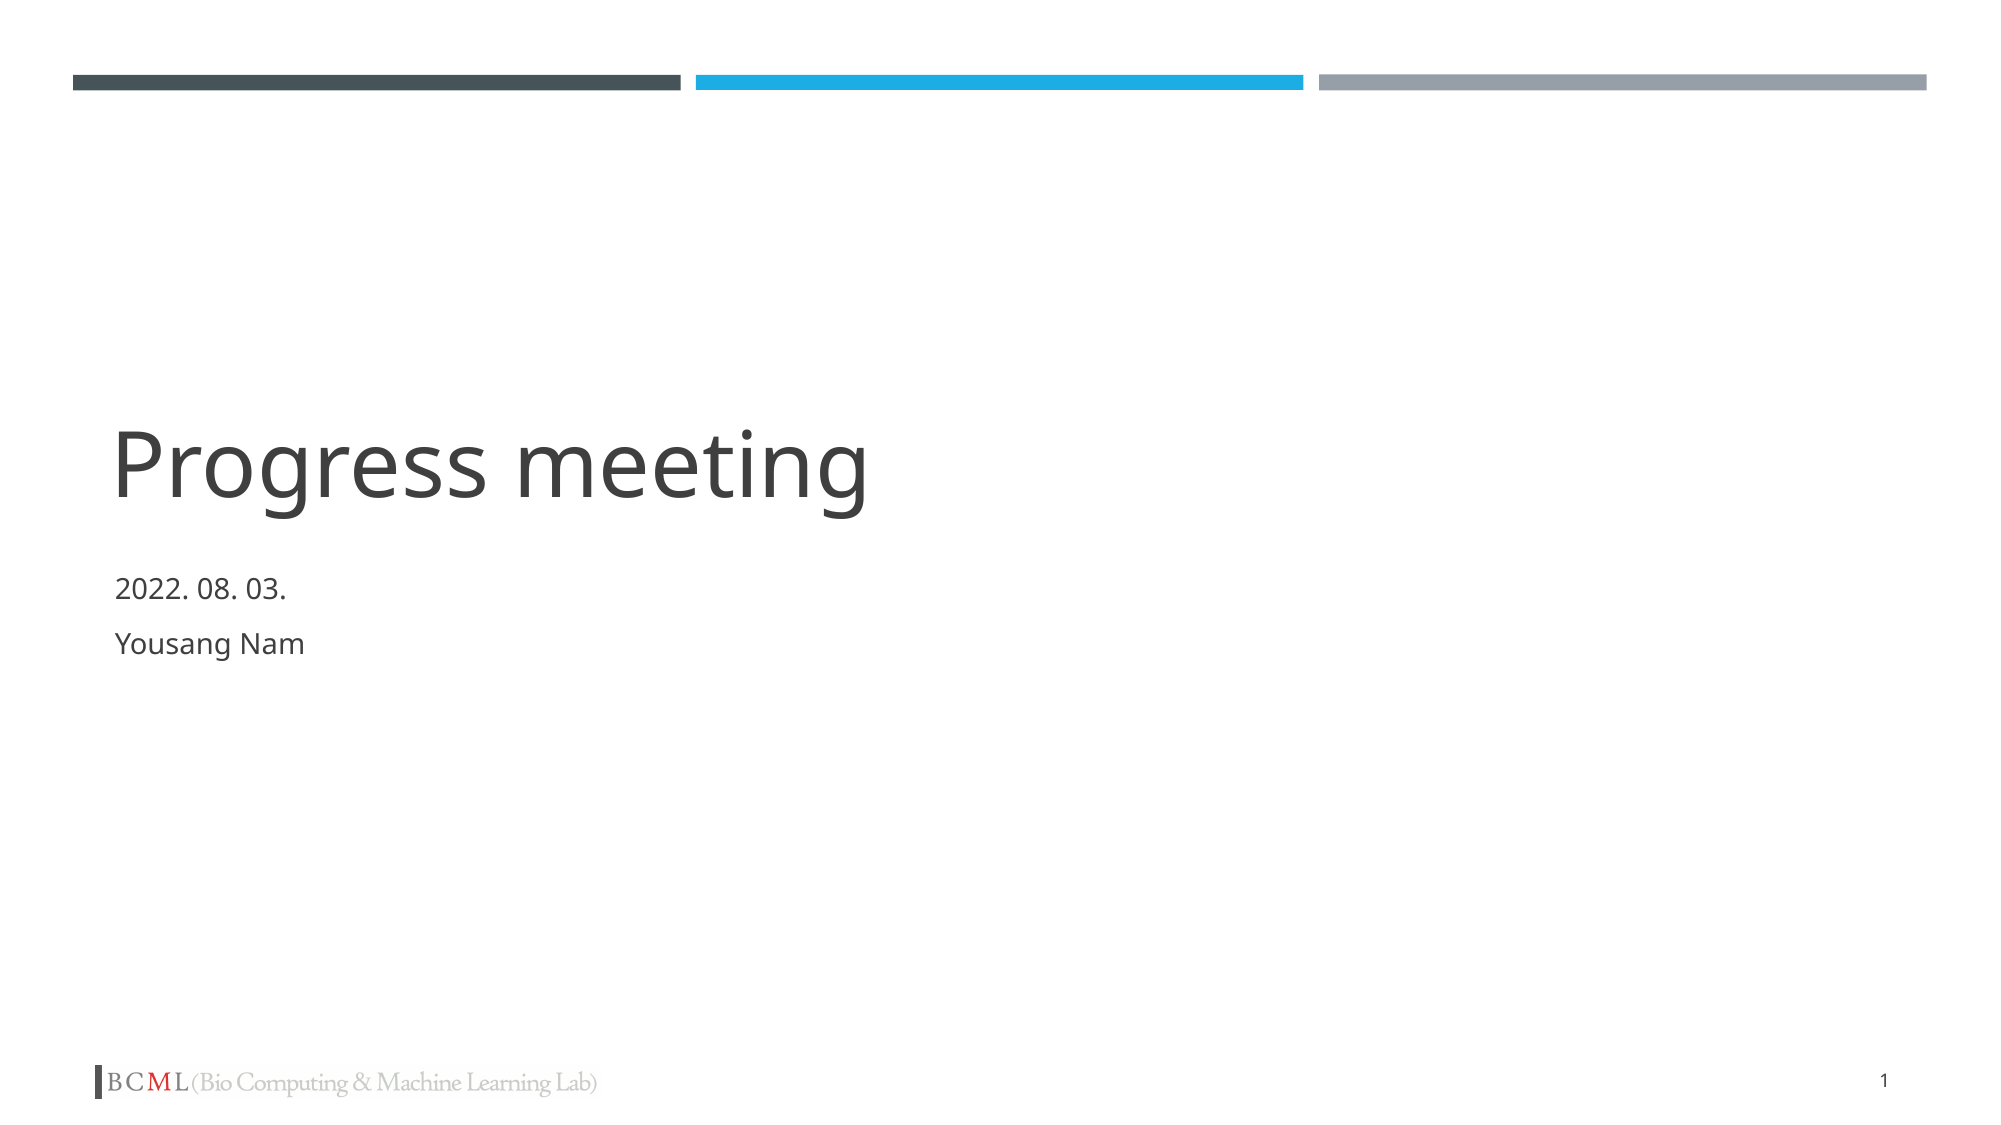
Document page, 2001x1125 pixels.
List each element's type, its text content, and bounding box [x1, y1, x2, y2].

picture [94, 1064, 601, 1099]
slide_number 1 [1864, 1051, 1905, 1112]
text_box 2022. 08. 03. Yousang Nam [99, 562, 488, 738]
title Progress meeting [95, 328, 1905, 524]
